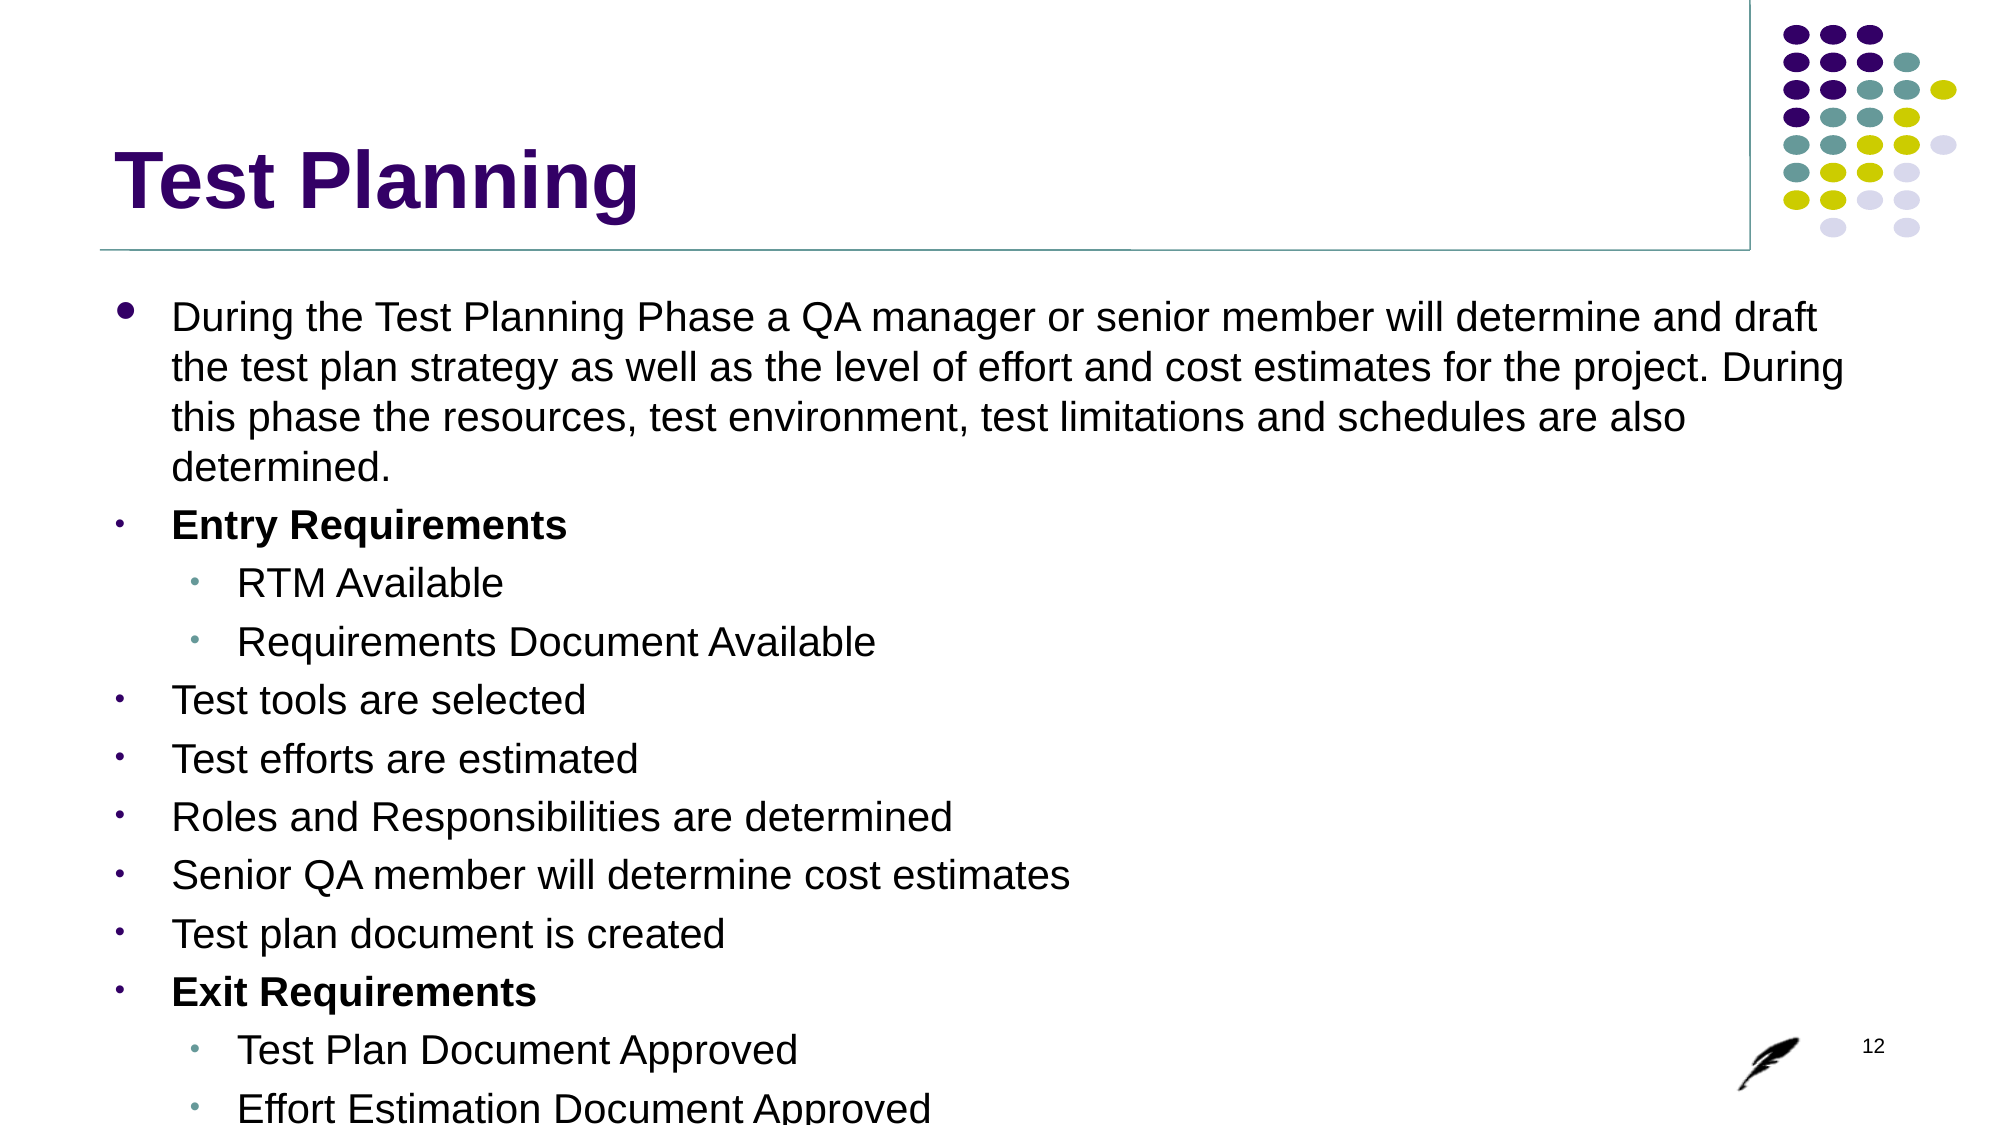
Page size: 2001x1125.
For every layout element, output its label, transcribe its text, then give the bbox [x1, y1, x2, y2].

title Test Planning [99, 20, 1750, 233]
slide_number 12 [1433, 1025, 1900, 1100]
list During the Test Planning Phase a QA manager or senior member will determine and draft the test plan strategy as well as the level of effort and cost estimates for the project. During this phase the resources, test environment, test limitations and schedules are also determined. Entry Requirements RTM Available Requirements Document Available Test tools are selected Test efforts are estimated Roles and Responsibilities are determined Senior QA member will determine cost estimates Test plan document is created Exit Requirements Test Plan Document Approved Effort Estimation Document Approved [99, 282, 1900, 1006]
